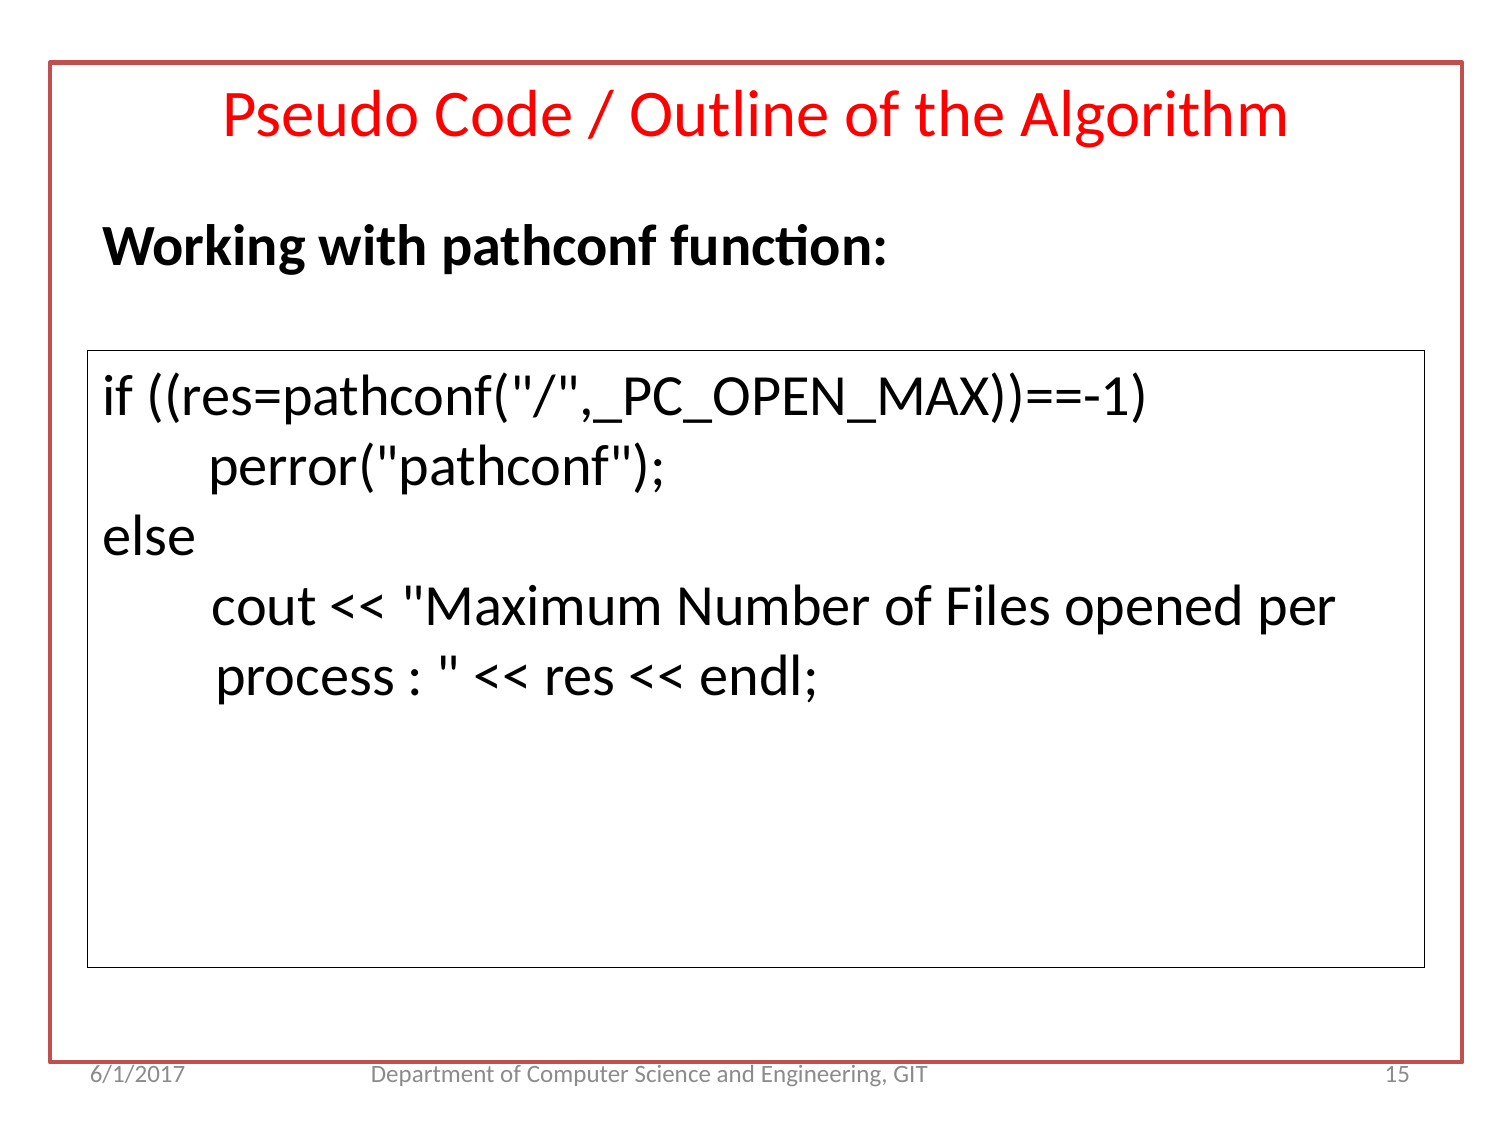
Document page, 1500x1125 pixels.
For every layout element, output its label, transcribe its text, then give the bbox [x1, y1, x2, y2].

text_box Department of Computer Science and Engineering, GIT [425, 1042, 988, 1103]
text_box Pseudo Code / Outline of the Algorithm [49, 62, 1463, 1063]
text_box Working with pathconf function: [87, 200, 988, 285]
text_box 6/1/2017 [75, 1042, 425, 1103]
text_box if ((res=pathconf("/",_PC_OPEN_MAX))==-1) perror("pathconf"); else cout << "Maximum Number of Files opened per process : " << res << endl; [87, 350, 1425, 968]
text_box <number> [1074, 1042, 1425, 1103]
